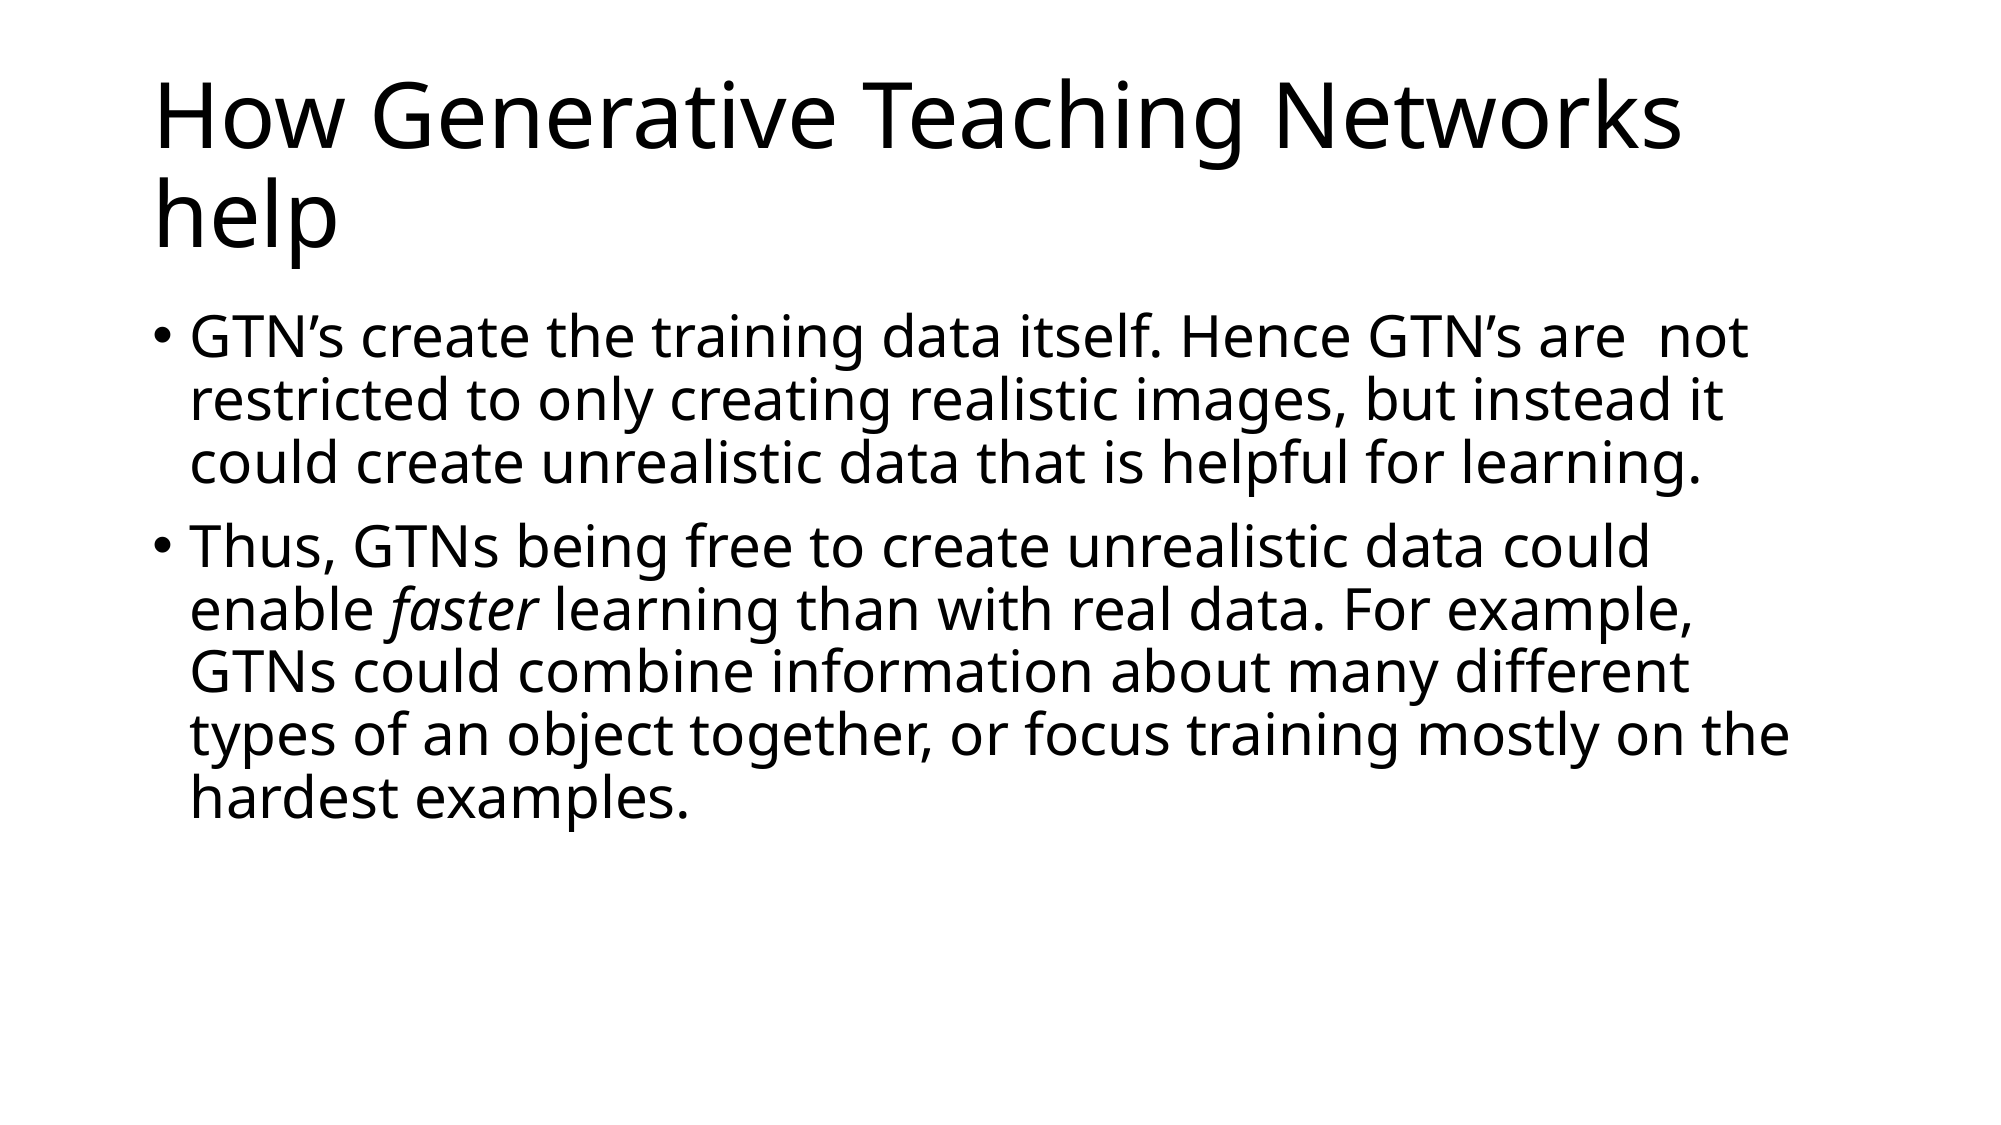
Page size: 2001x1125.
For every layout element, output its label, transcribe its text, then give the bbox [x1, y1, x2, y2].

title How Generative Teaching Networks help [137, 59, 1863, 278]
list GTN’s create the training data itself. Hence GTN’s are not restricted to only creating realistic images, but instead it could create unrealistic data that is helpful for learning. Thus, GTNs being free to create unrealistic data could enable faster learning than with real data. For example, GTNs could combine information about many different types of an object together, or focus training mostly on the hardest examples. [137, 299, 1863, 1014]
